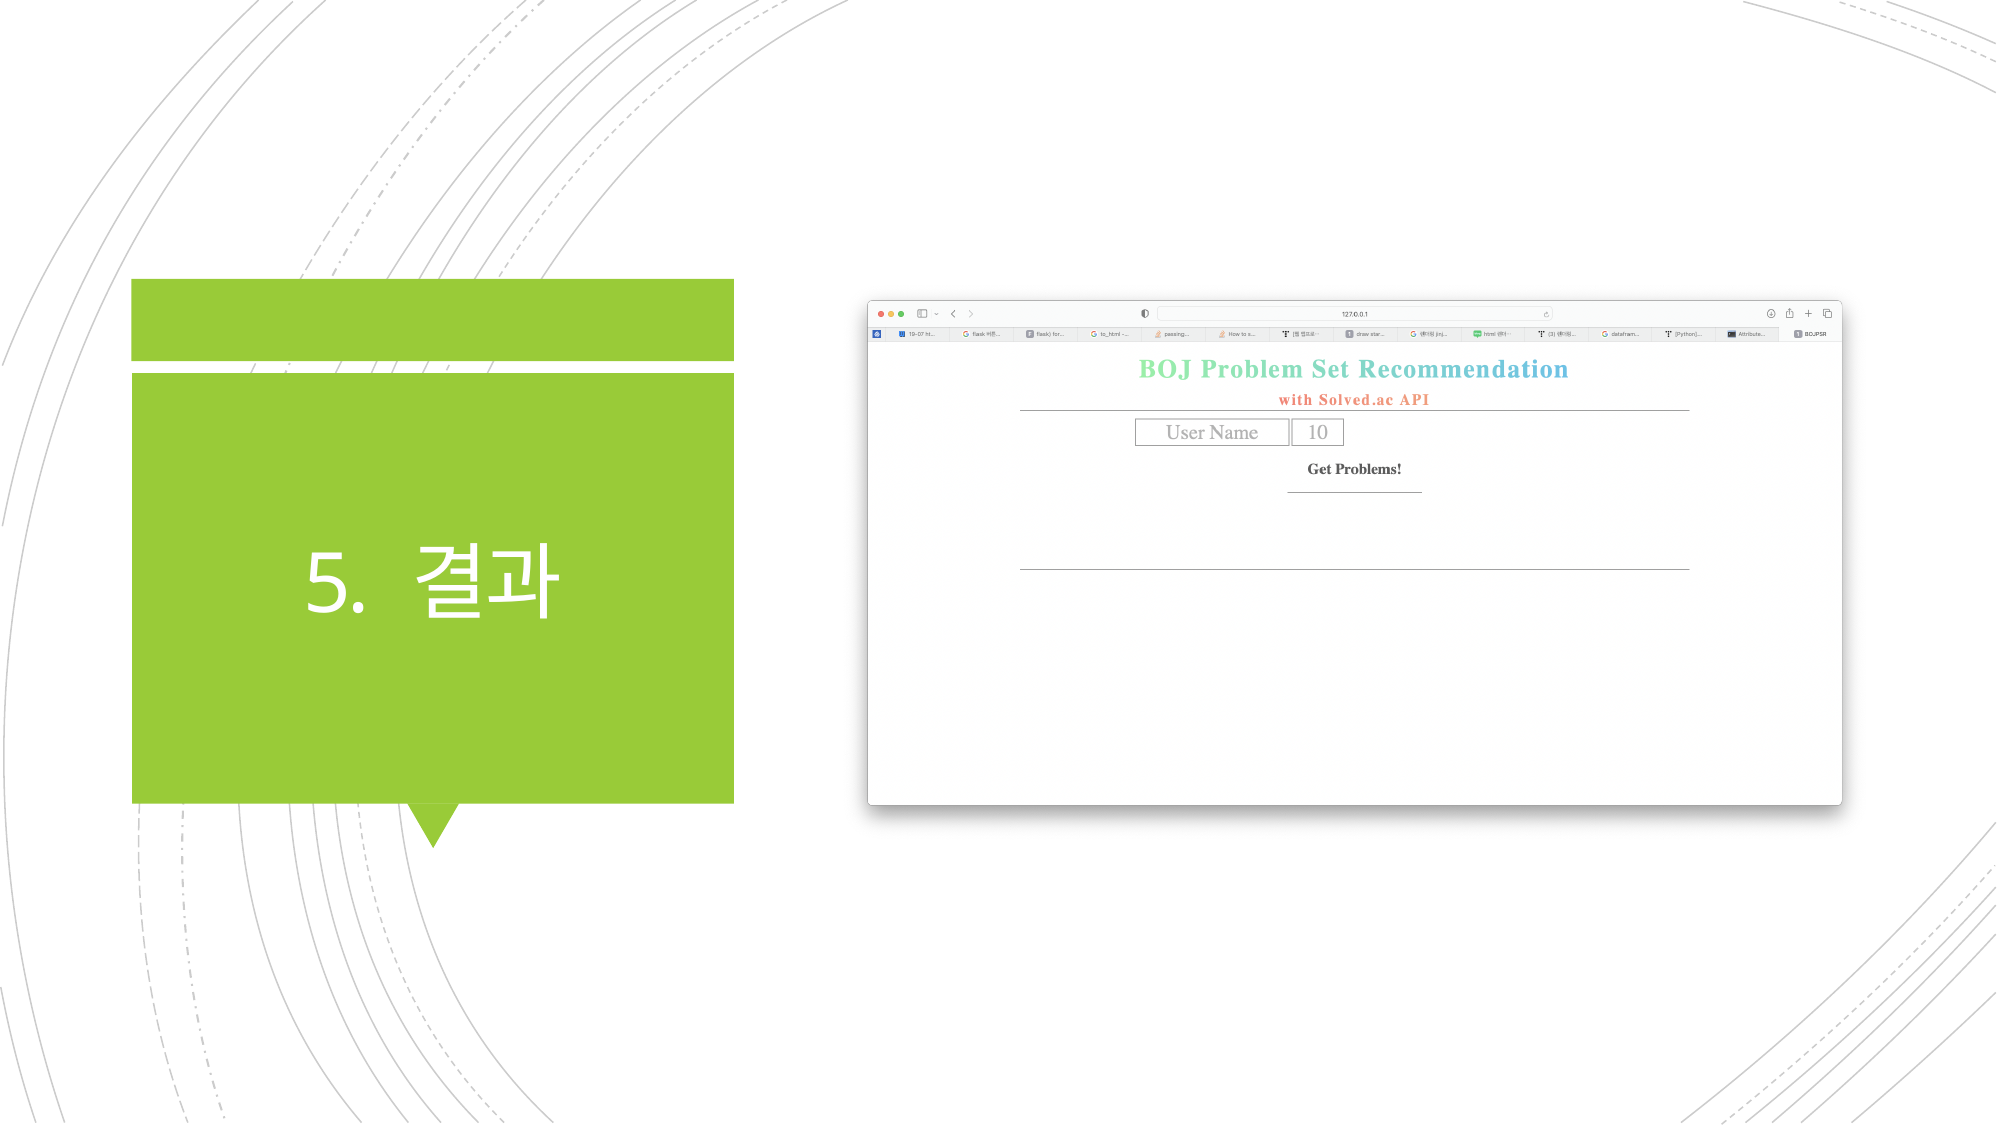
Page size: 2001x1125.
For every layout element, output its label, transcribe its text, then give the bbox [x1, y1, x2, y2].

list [839, 281, 1871, 843]
title 5. 결과 [145, 385, 720, 789]
